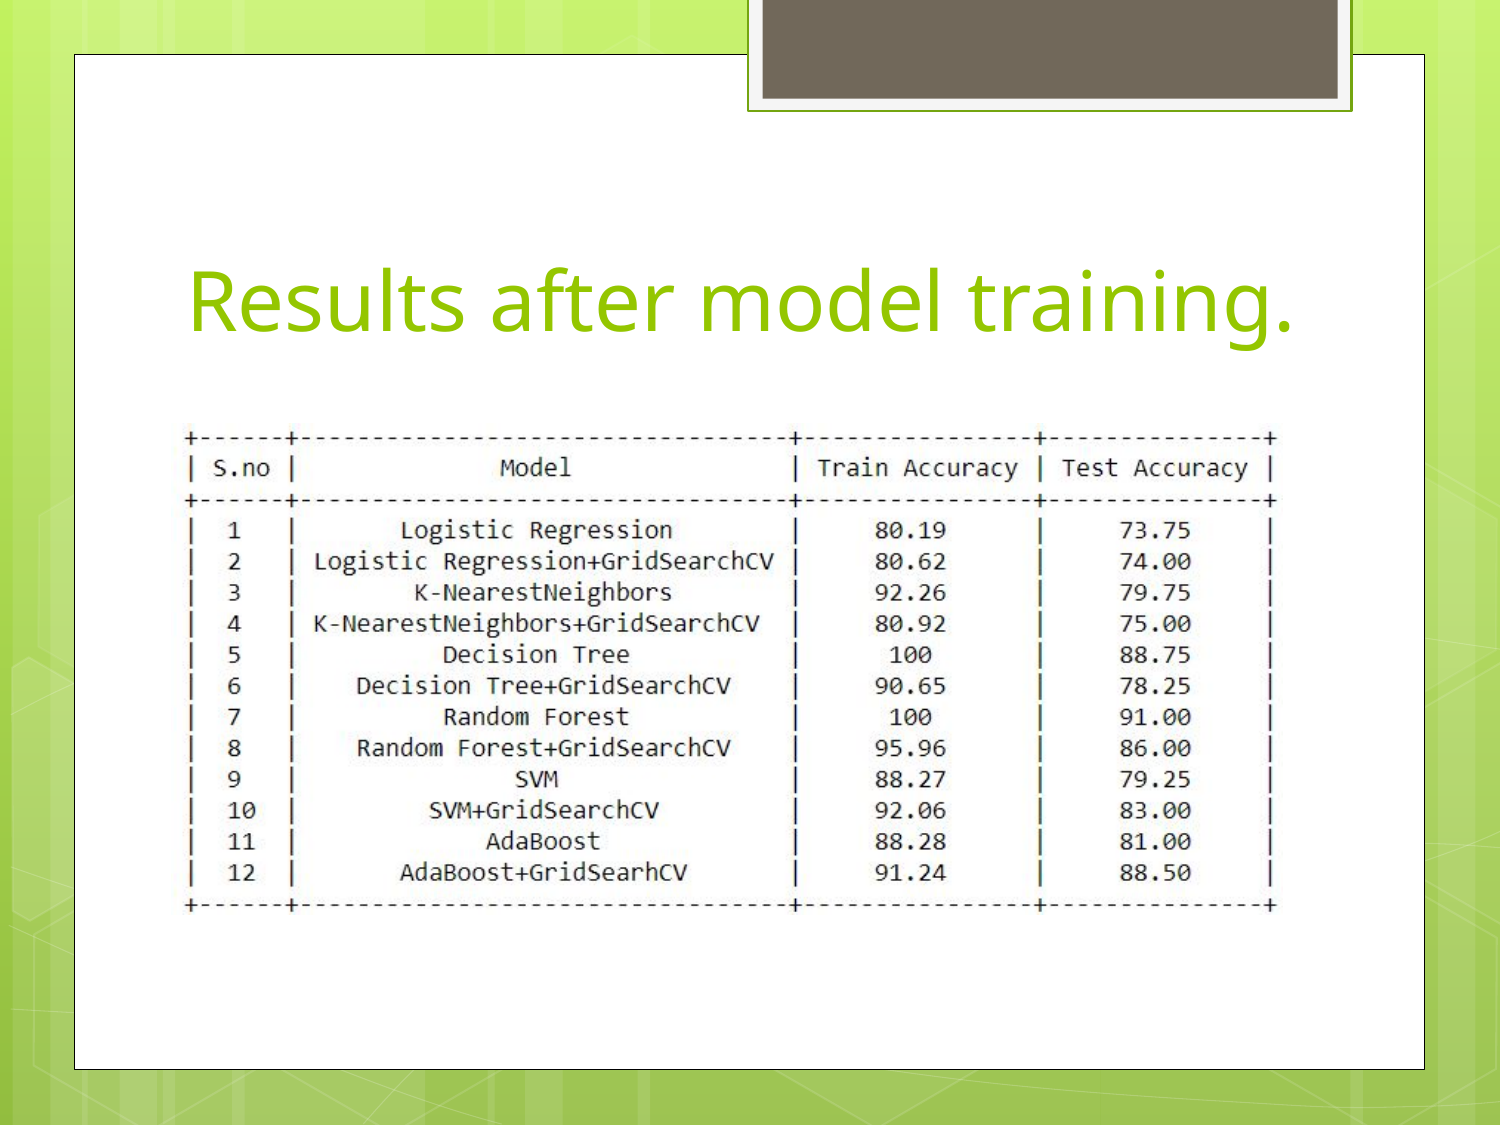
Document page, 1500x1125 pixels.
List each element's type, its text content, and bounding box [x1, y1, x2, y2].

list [170, 423, 1284, 915]
title Results after model training. [171, 168, 1324, 357]
